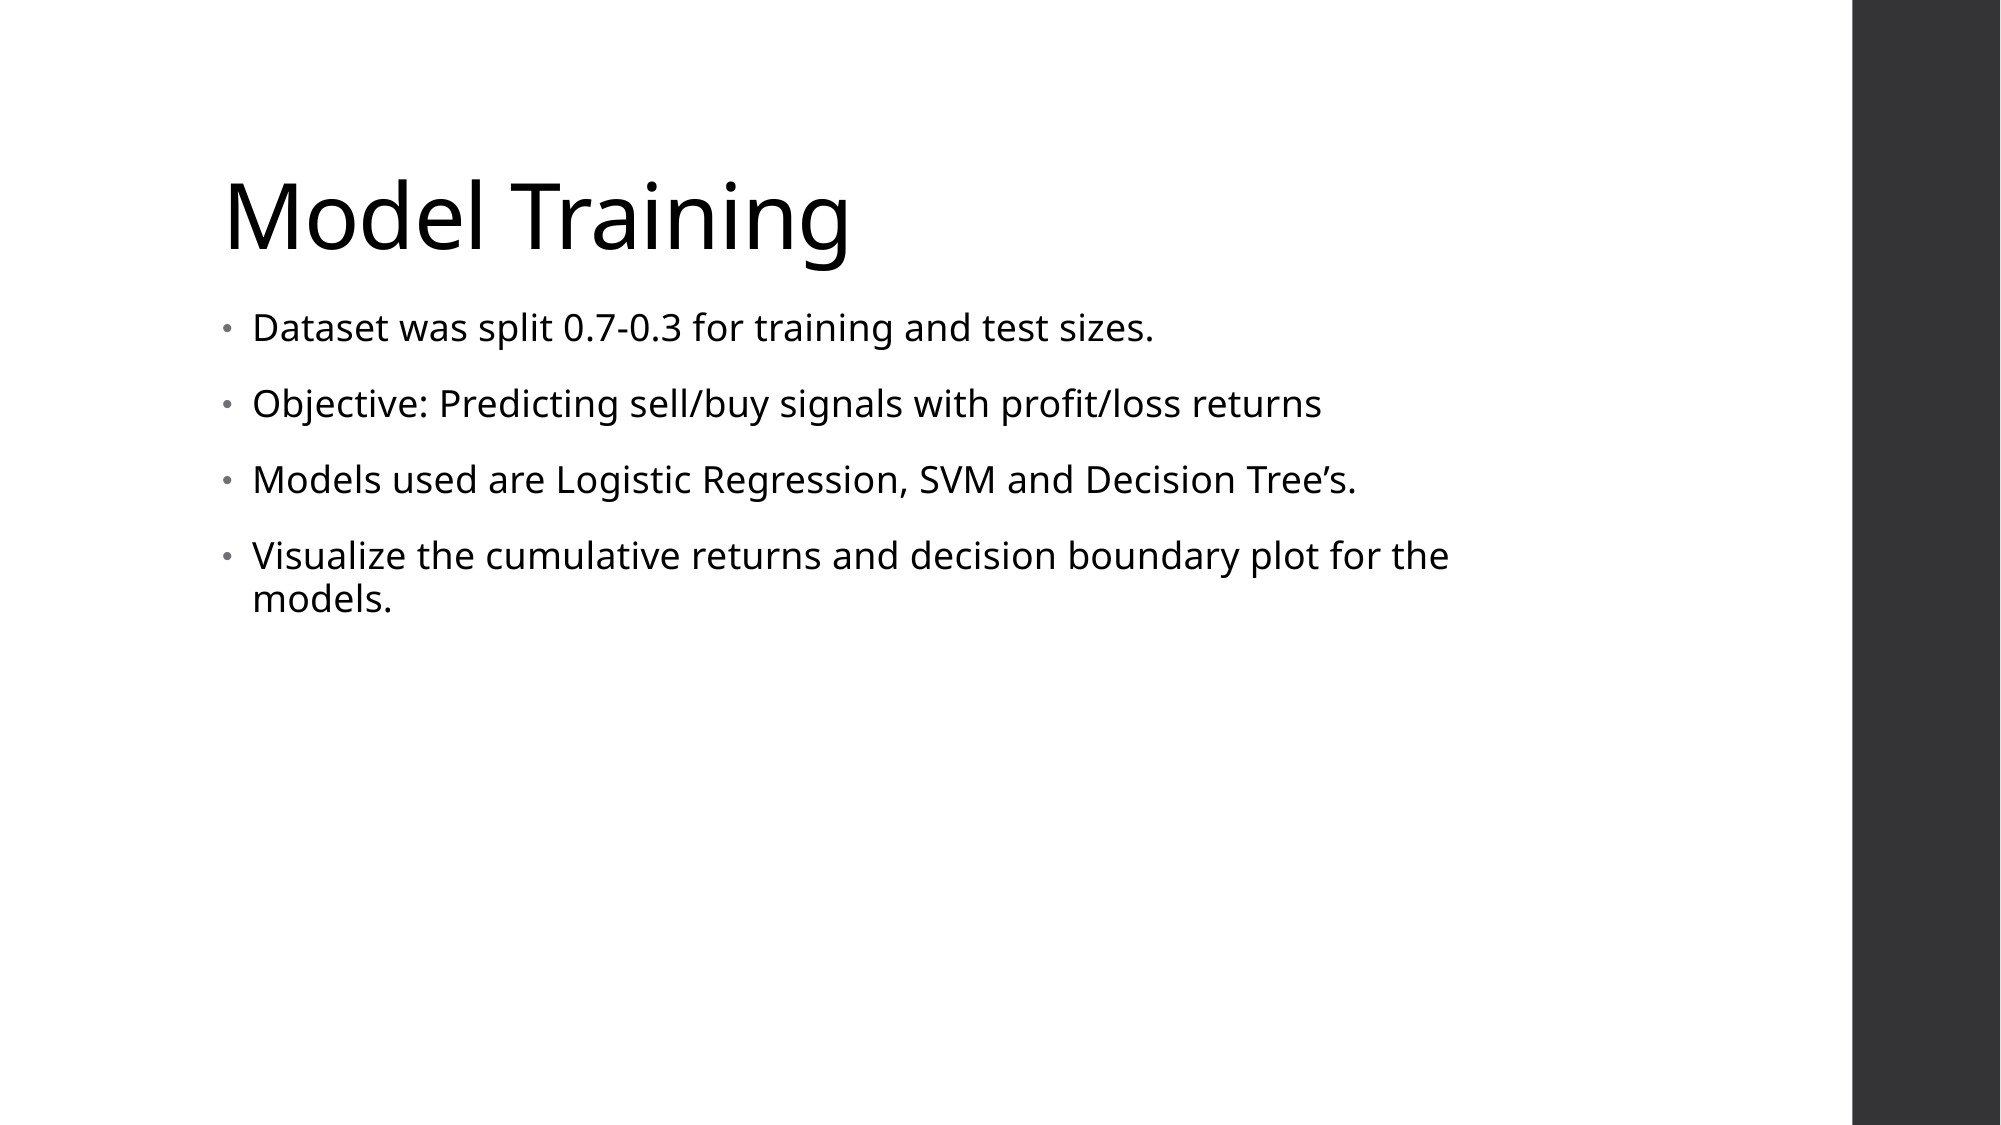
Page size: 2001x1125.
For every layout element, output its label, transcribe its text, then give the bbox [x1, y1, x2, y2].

list Dataset was split 0.7-0.3 for training and test sizes. Objective: Predicting sell/buy signals with profit/loss returns Models used are Logistic Regression, SVM and Decision Tree’s. Visualize the cumulative returns and decision boundary plot for the models. [206, 299, 1617, 1014]
title Model Training [206, 60, 1797, 278]
